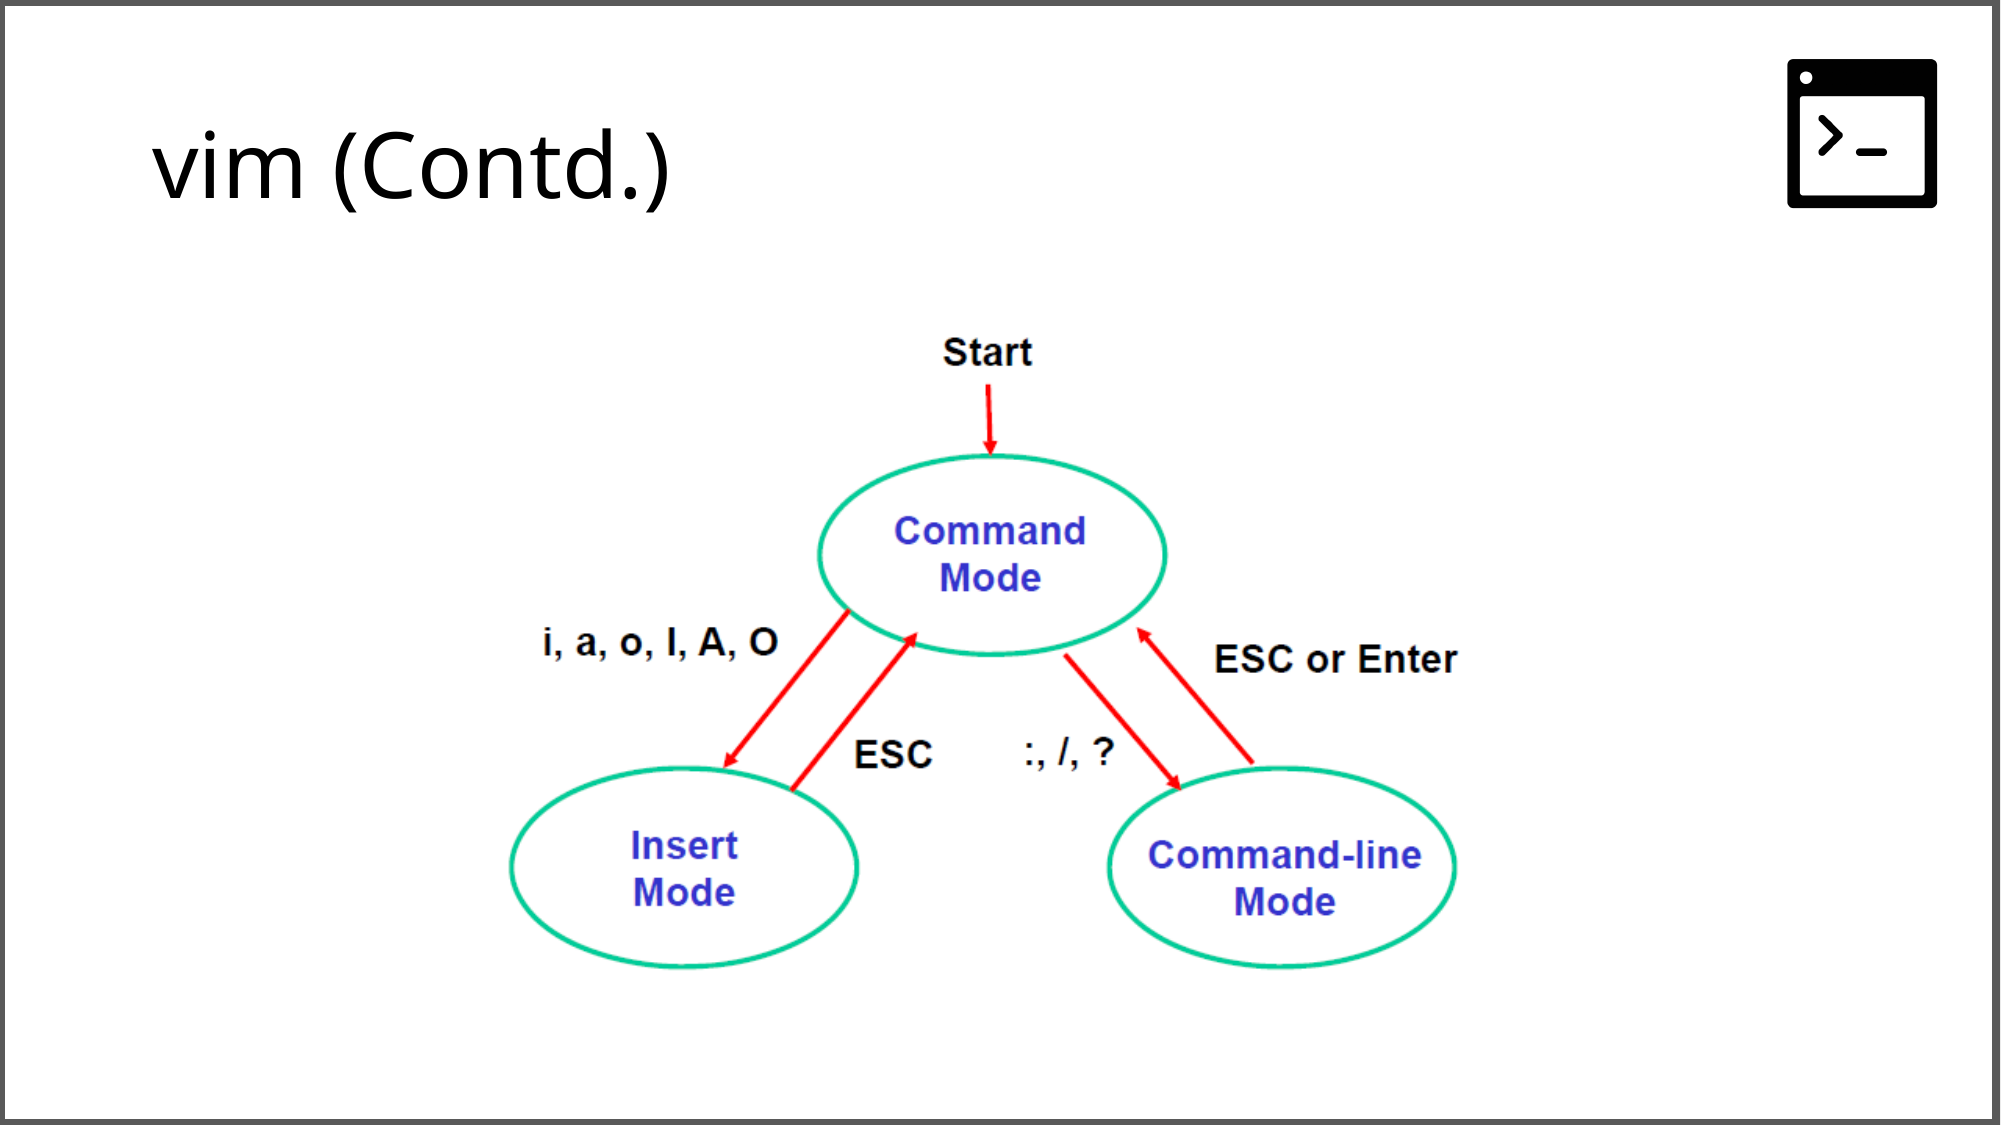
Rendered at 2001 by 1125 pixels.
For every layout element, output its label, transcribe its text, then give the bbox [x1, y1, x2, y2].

title vim (Contd.) [137, 59, 1863, 278]
picture [1786, 57, 1939, 209]
picture [448, 305, 1552, 1008]
